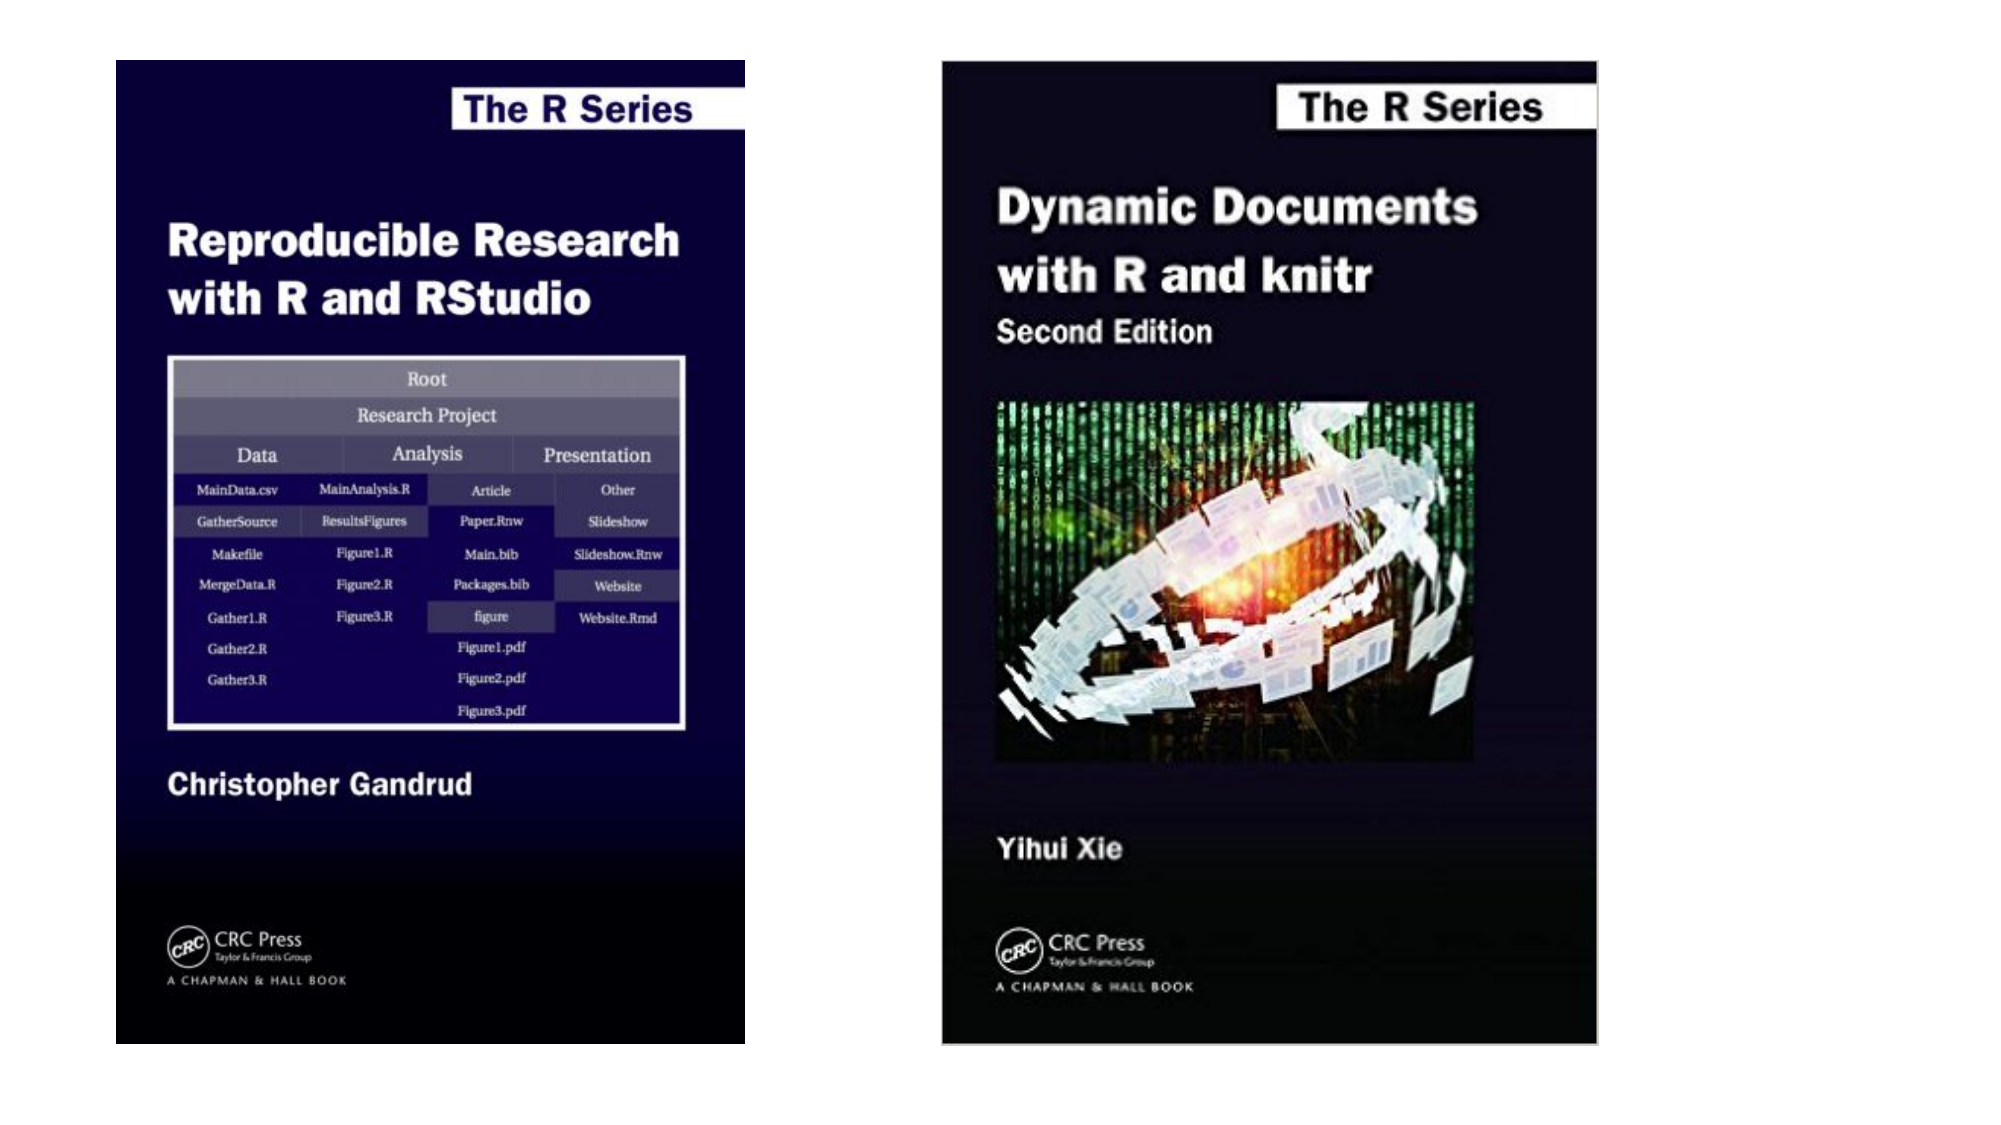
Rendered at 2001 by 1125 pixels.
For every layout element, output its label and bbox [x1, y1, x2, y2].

picture [941, 60, 1599, 1047]
picture [116, 60, 745, 1044]
